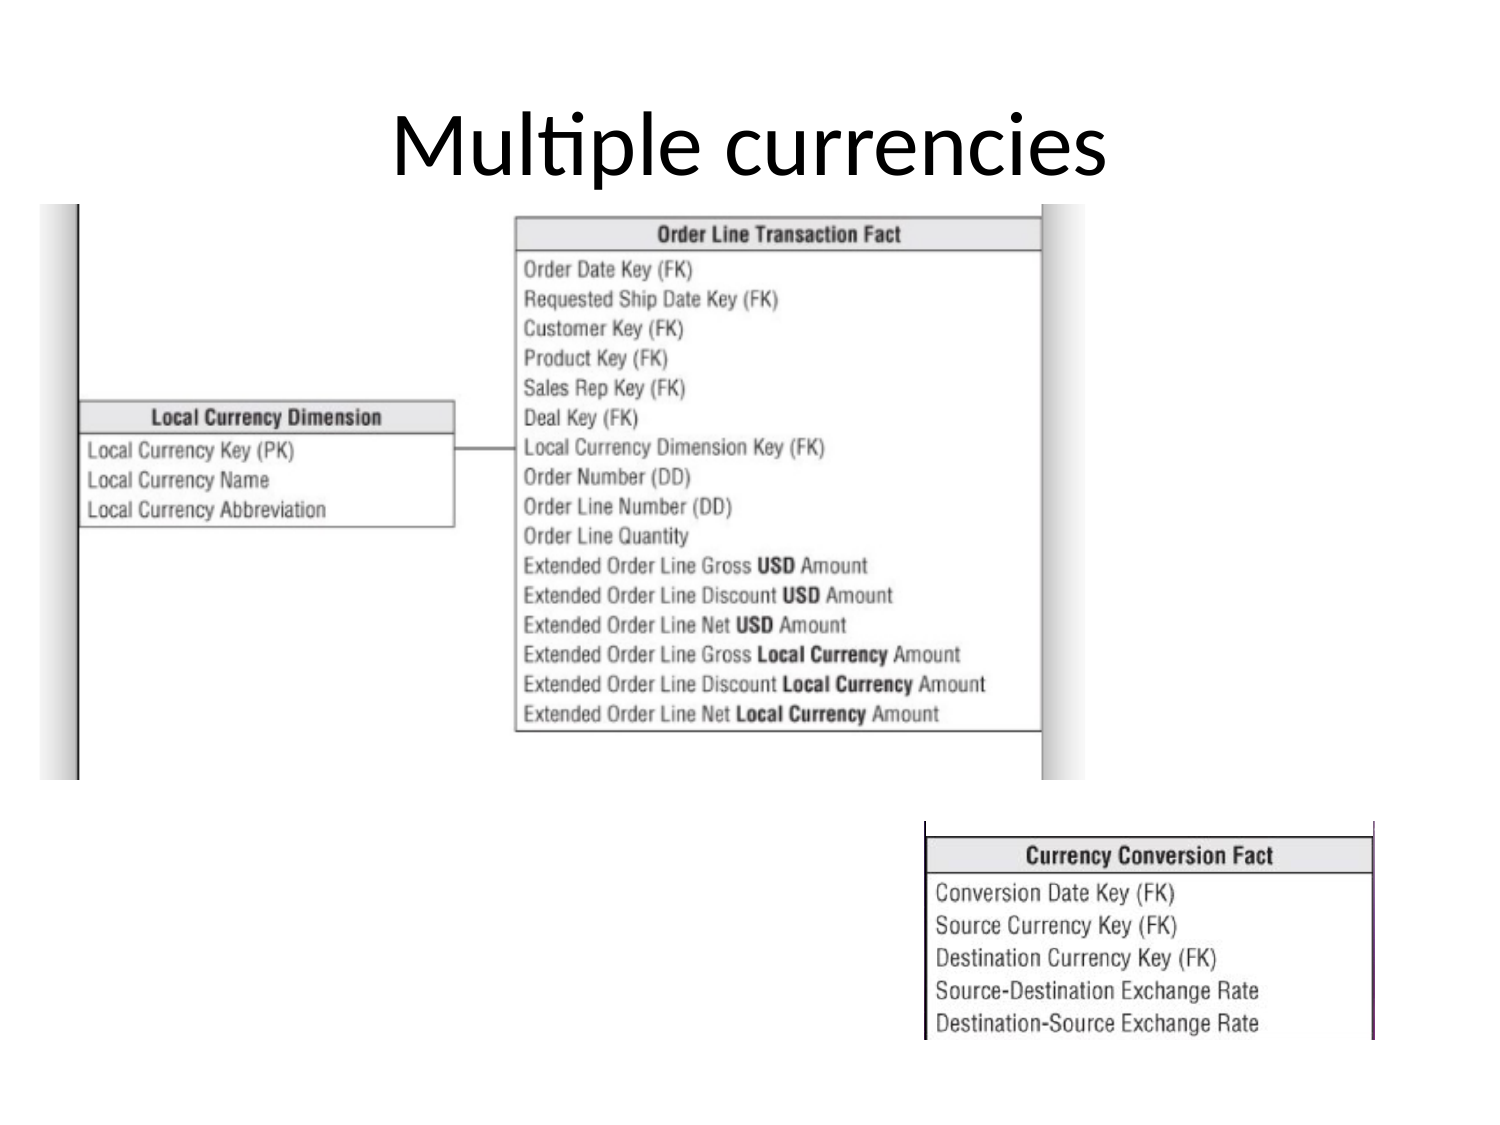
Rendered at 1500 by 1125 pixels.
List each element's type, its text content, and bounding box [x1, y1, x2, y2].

title Multiple currencies [75, 45, 1425, 233]
picture [924, 821, 1375, 1040]
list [39, 204, 1086, 780]
